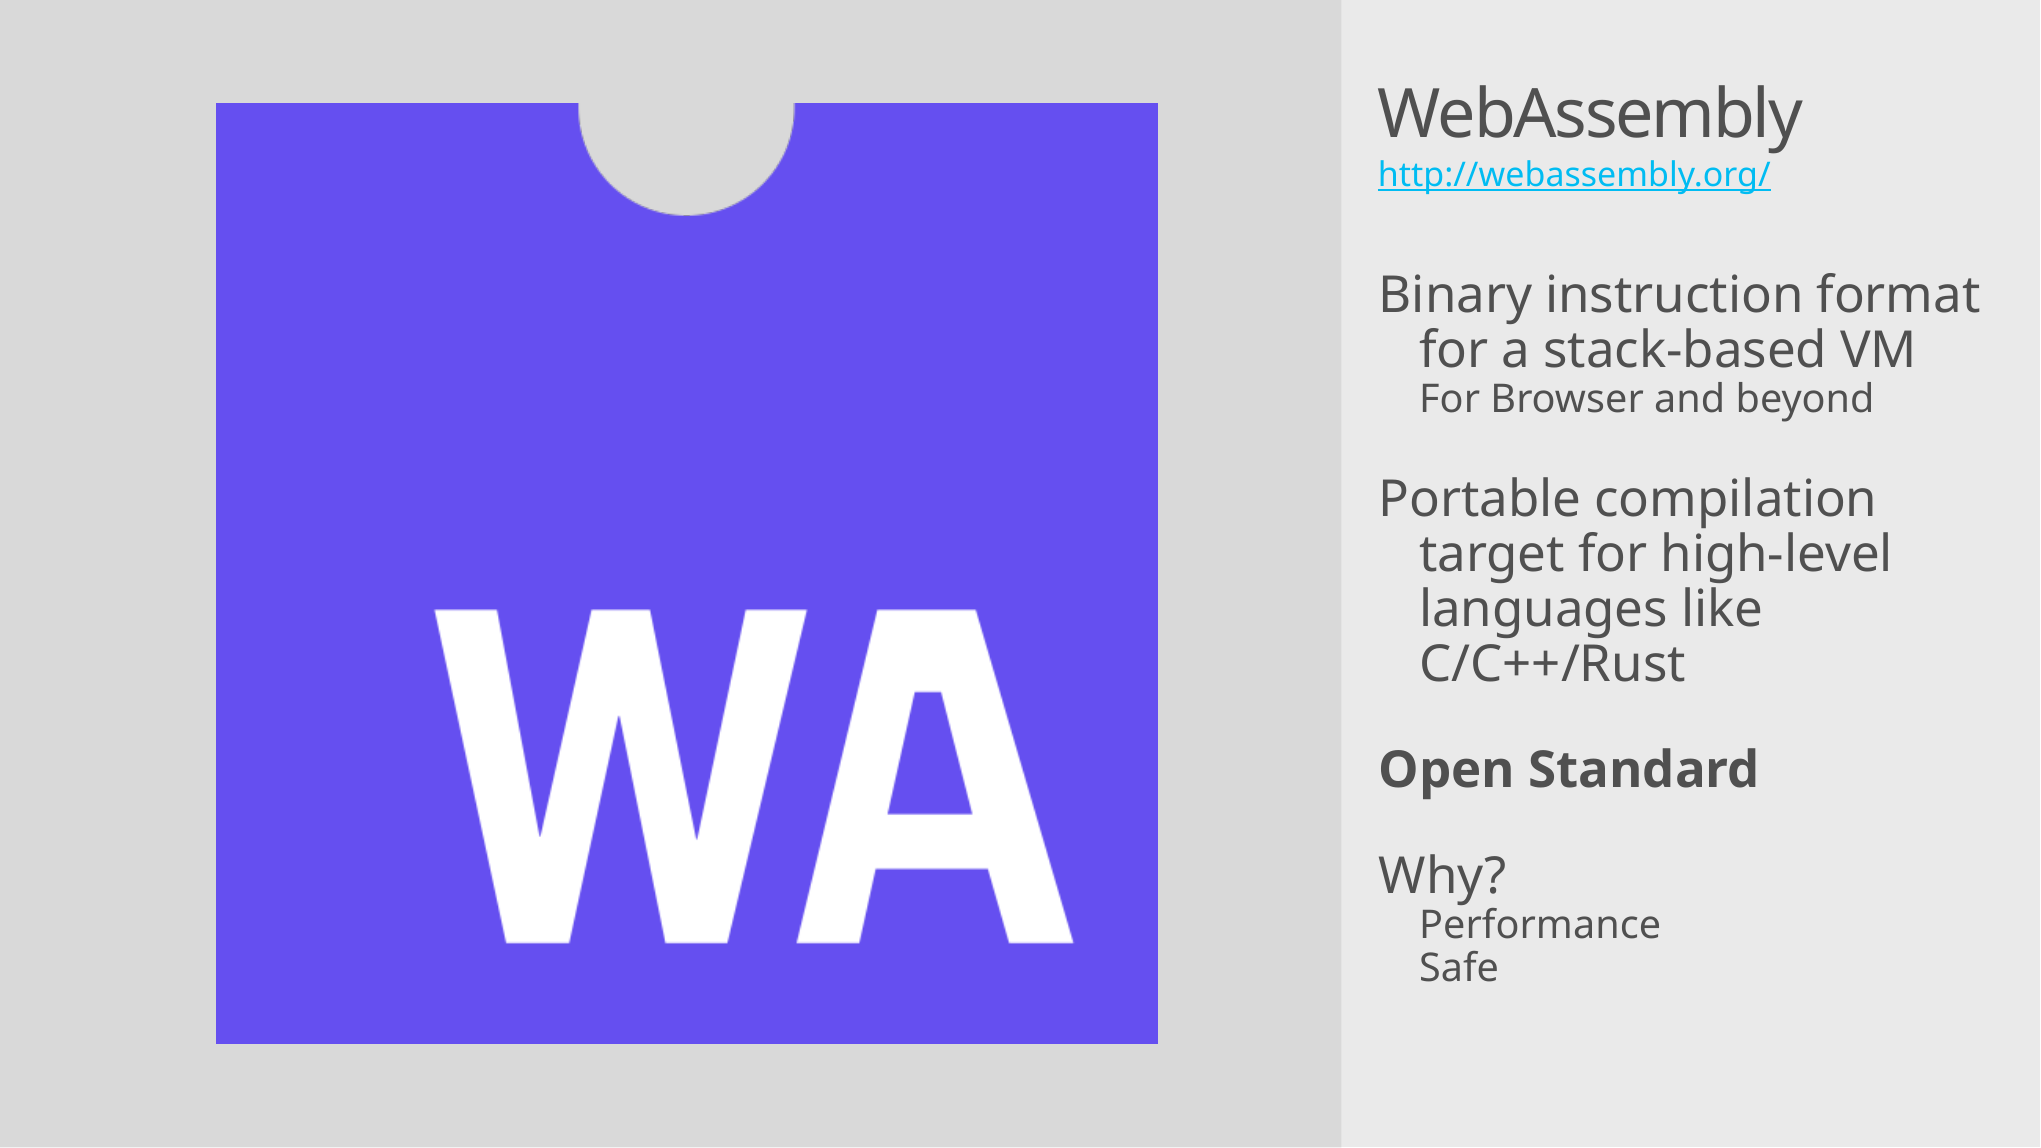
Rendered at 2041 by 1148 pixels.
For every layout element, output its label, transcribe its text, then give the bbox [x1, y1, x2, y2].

title WebAssembly [1377, 41, 1984, 152]
list http://webassembly.org/ [1377, 152, 1984, 190]
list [216, 103, 1158, 1045]
list Binary instruction format for a stack-based VM For Browser and beyond Portable compilation target for high-level languages like C/C++/Rust Open Standard Why? Performance Safe [1378, 268, 1984, 983]
